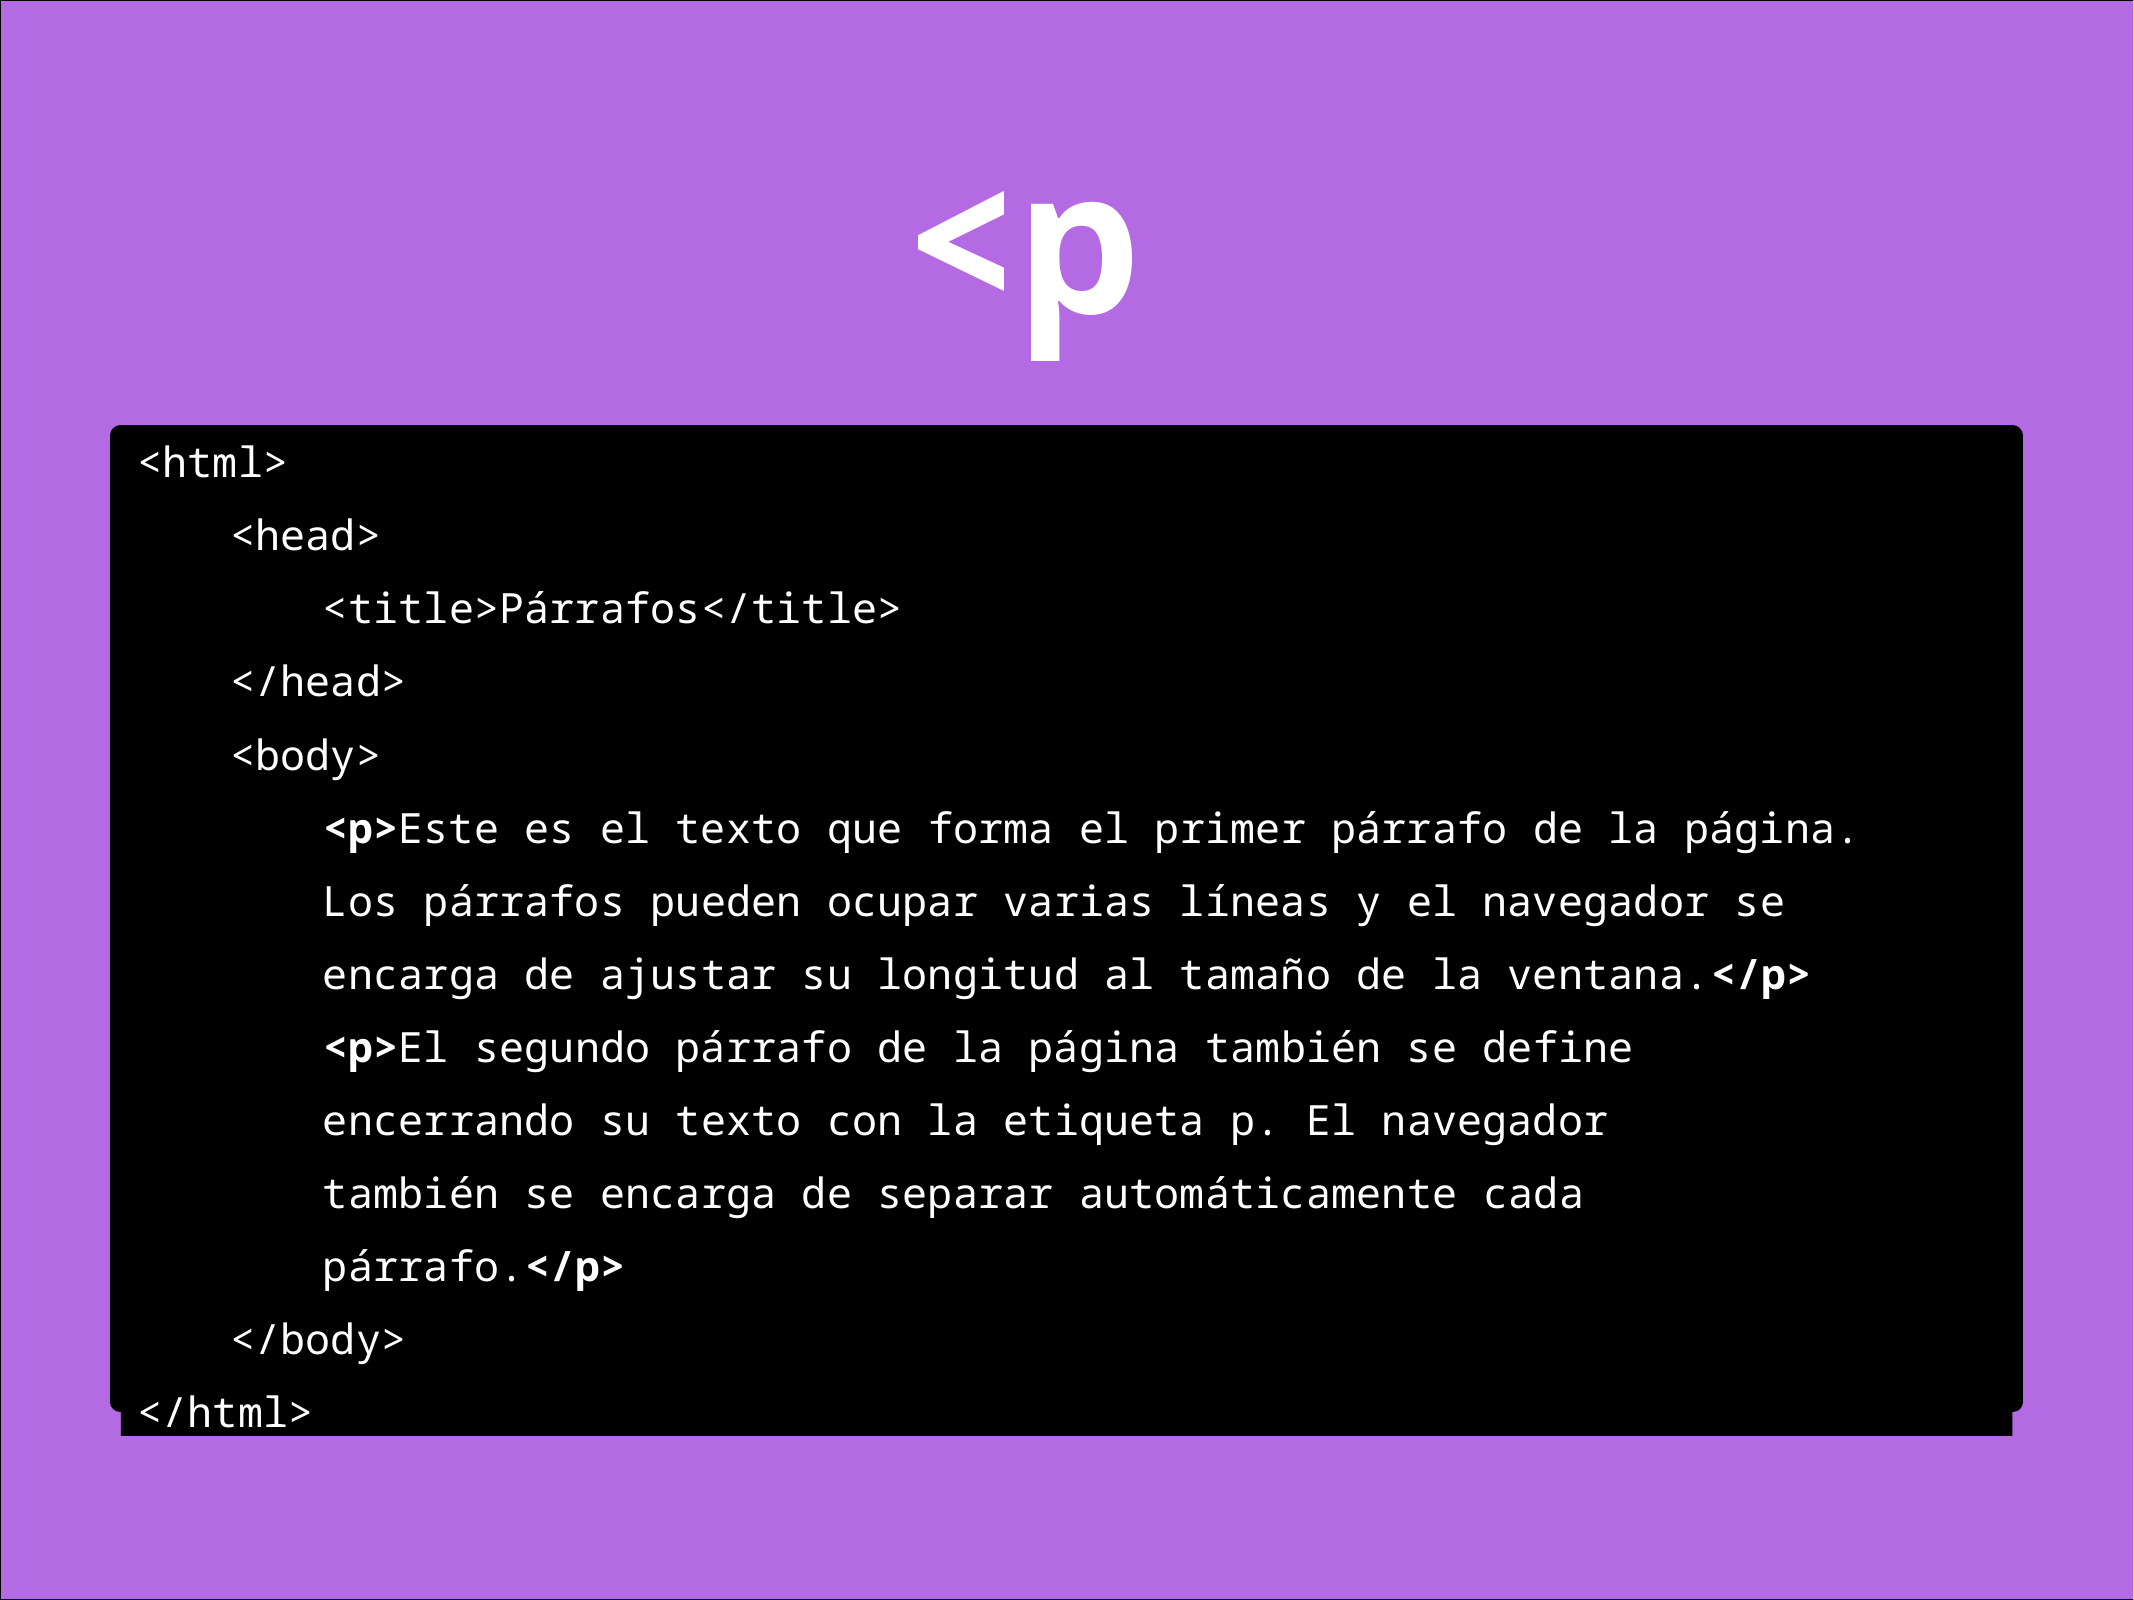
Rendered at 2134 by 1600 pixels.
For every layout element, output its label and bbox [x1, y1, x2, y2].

text_box [0, 0, 2134, 1600]
